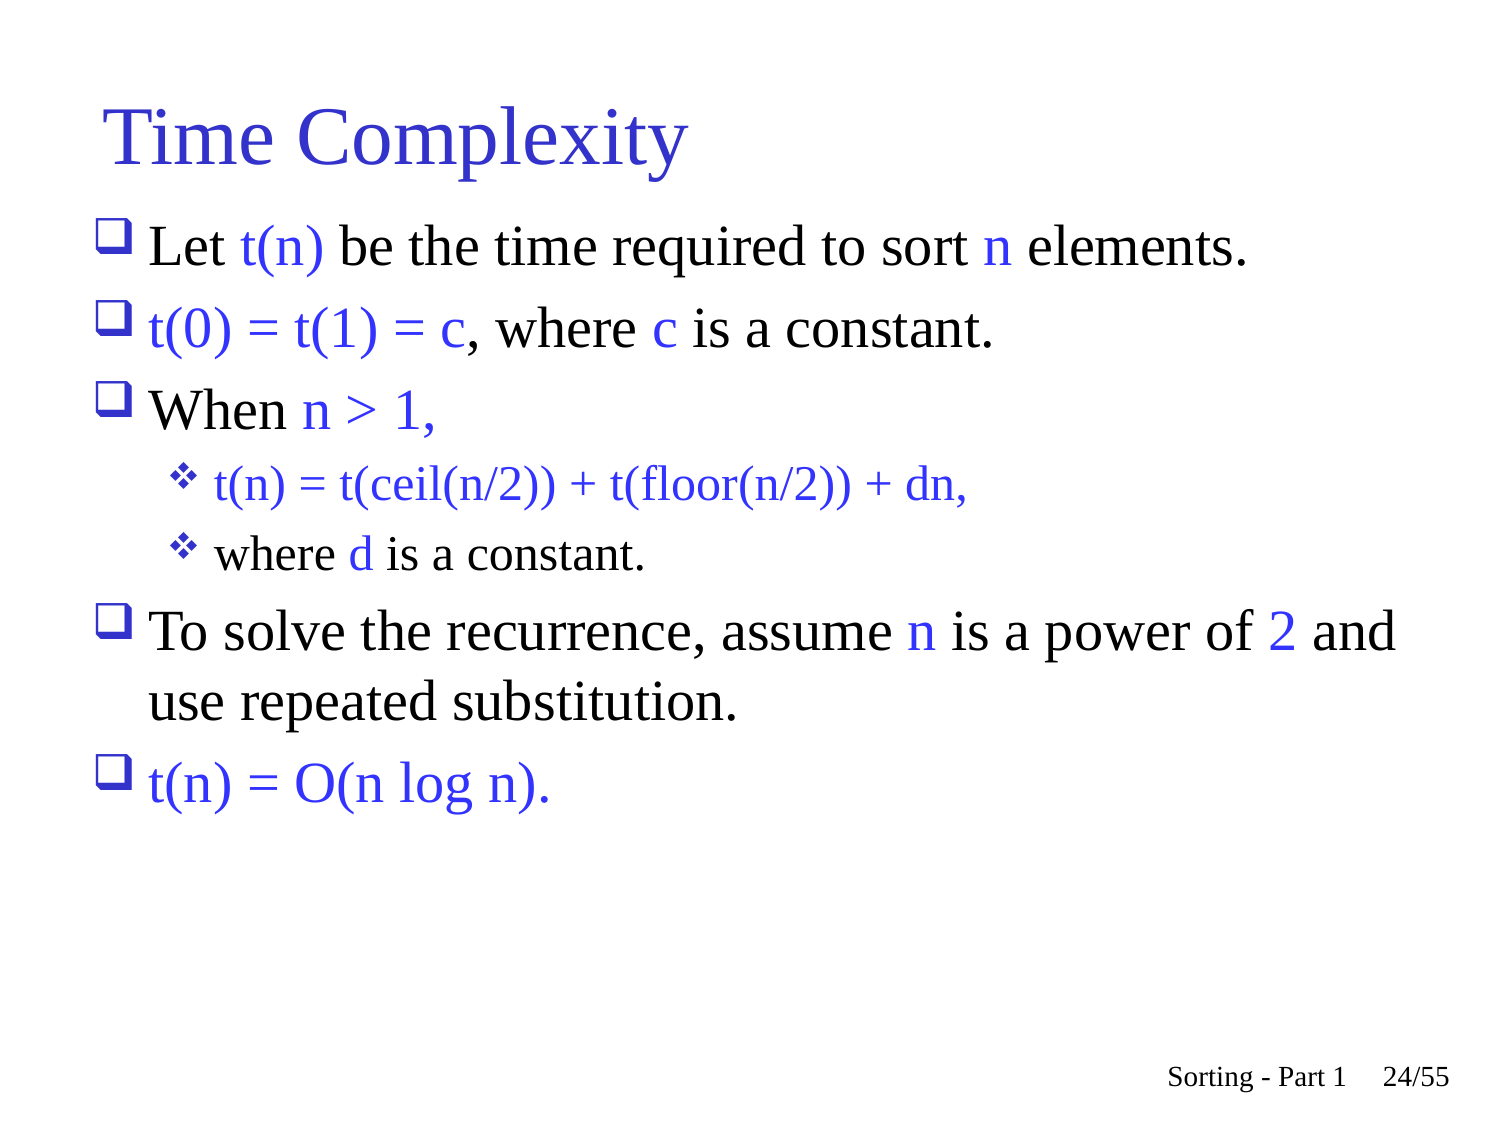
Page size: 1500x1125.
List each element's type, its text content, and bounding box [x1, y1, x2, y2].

list Let t(n) be the time required to sort n elements. t(0) = t(1) = c, where c is a constant. When n > 1, t(n) = t(ceil(n/2)) + t(floor(n/2)) + dn, where d is a constant. To solve the recurrence, assume n is a power of 2 and use repeated substitution. t(n) = O(n log n). [76, 200, 1424, 1000]
title Time Complexity [87, 37, 1363, 200]
slide_number 24/55 [1363, 1049, 1466, 1125]
footer Sorting - Part 1 [887, 1049, 1363, 1125]
